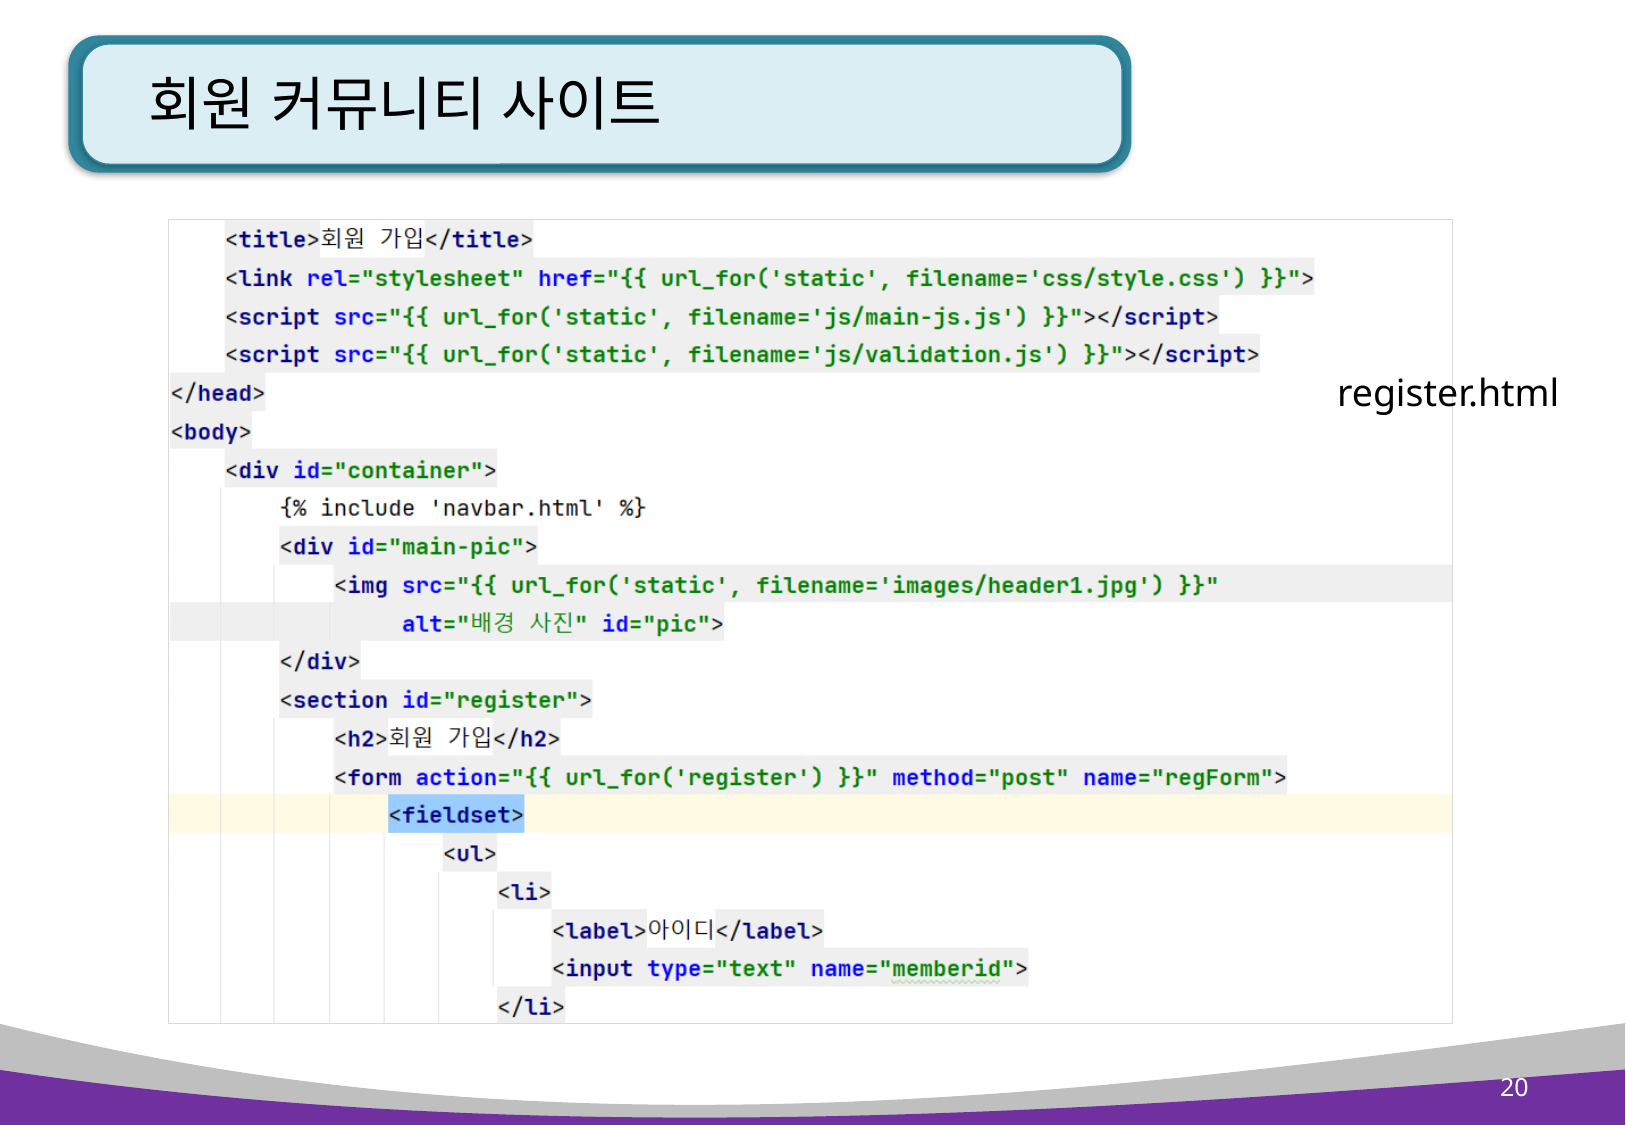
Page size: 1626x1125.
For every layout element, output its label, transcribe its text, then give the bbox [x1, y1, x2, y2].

picture [167, 219, 1453, 1024]
text_box register.html [1457, 361, 1583, 422]
title 회원 커뮤니티 사이트 [103, 32, 1121, 173]
slide_number 20 [1452, 1058, 1544, 1119]
